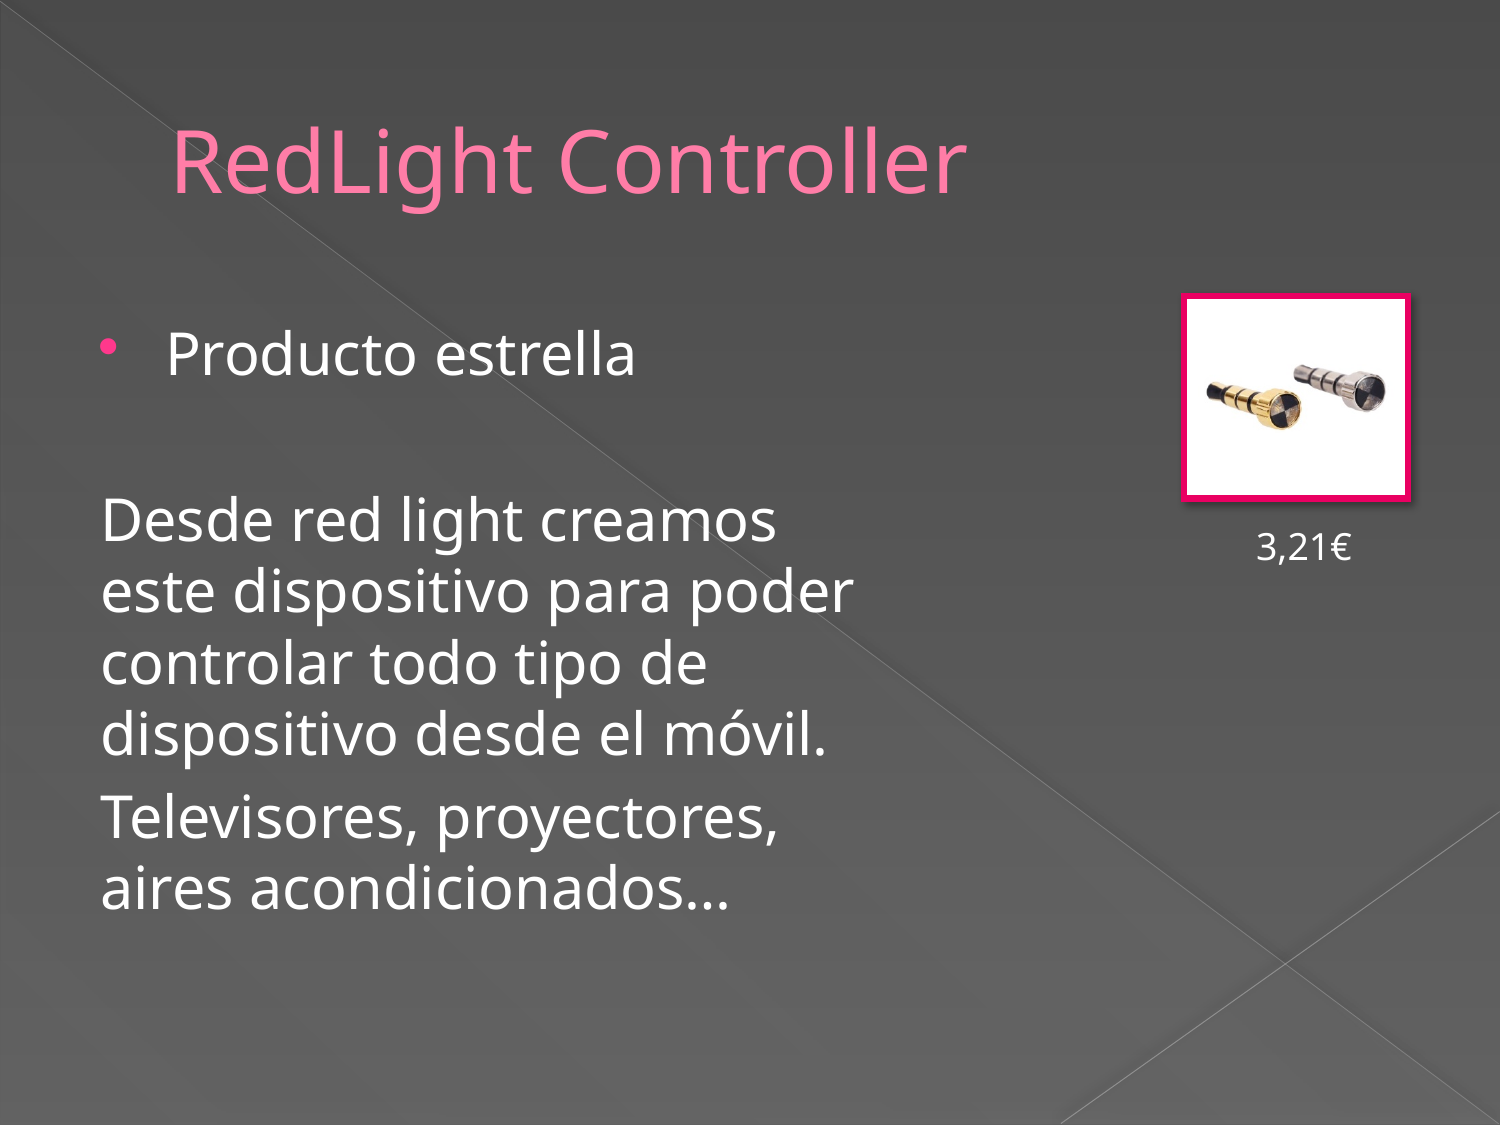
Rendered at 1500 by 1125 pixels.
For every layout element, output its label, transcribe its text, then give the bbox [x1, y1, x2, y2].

picture [1186, 298, 1405, 496]
title RedLight Controller [75, 43, 1425, 274]
list Producto estrella Desde red light creamos este dispositivo para poder controlar todo tipo de dispositivo desde el móvil. Televisores, proyectores, aires acondicionados… [75, 308, 880, 941]
text_box 3,21€ [1168, 515, 1440, 575]
